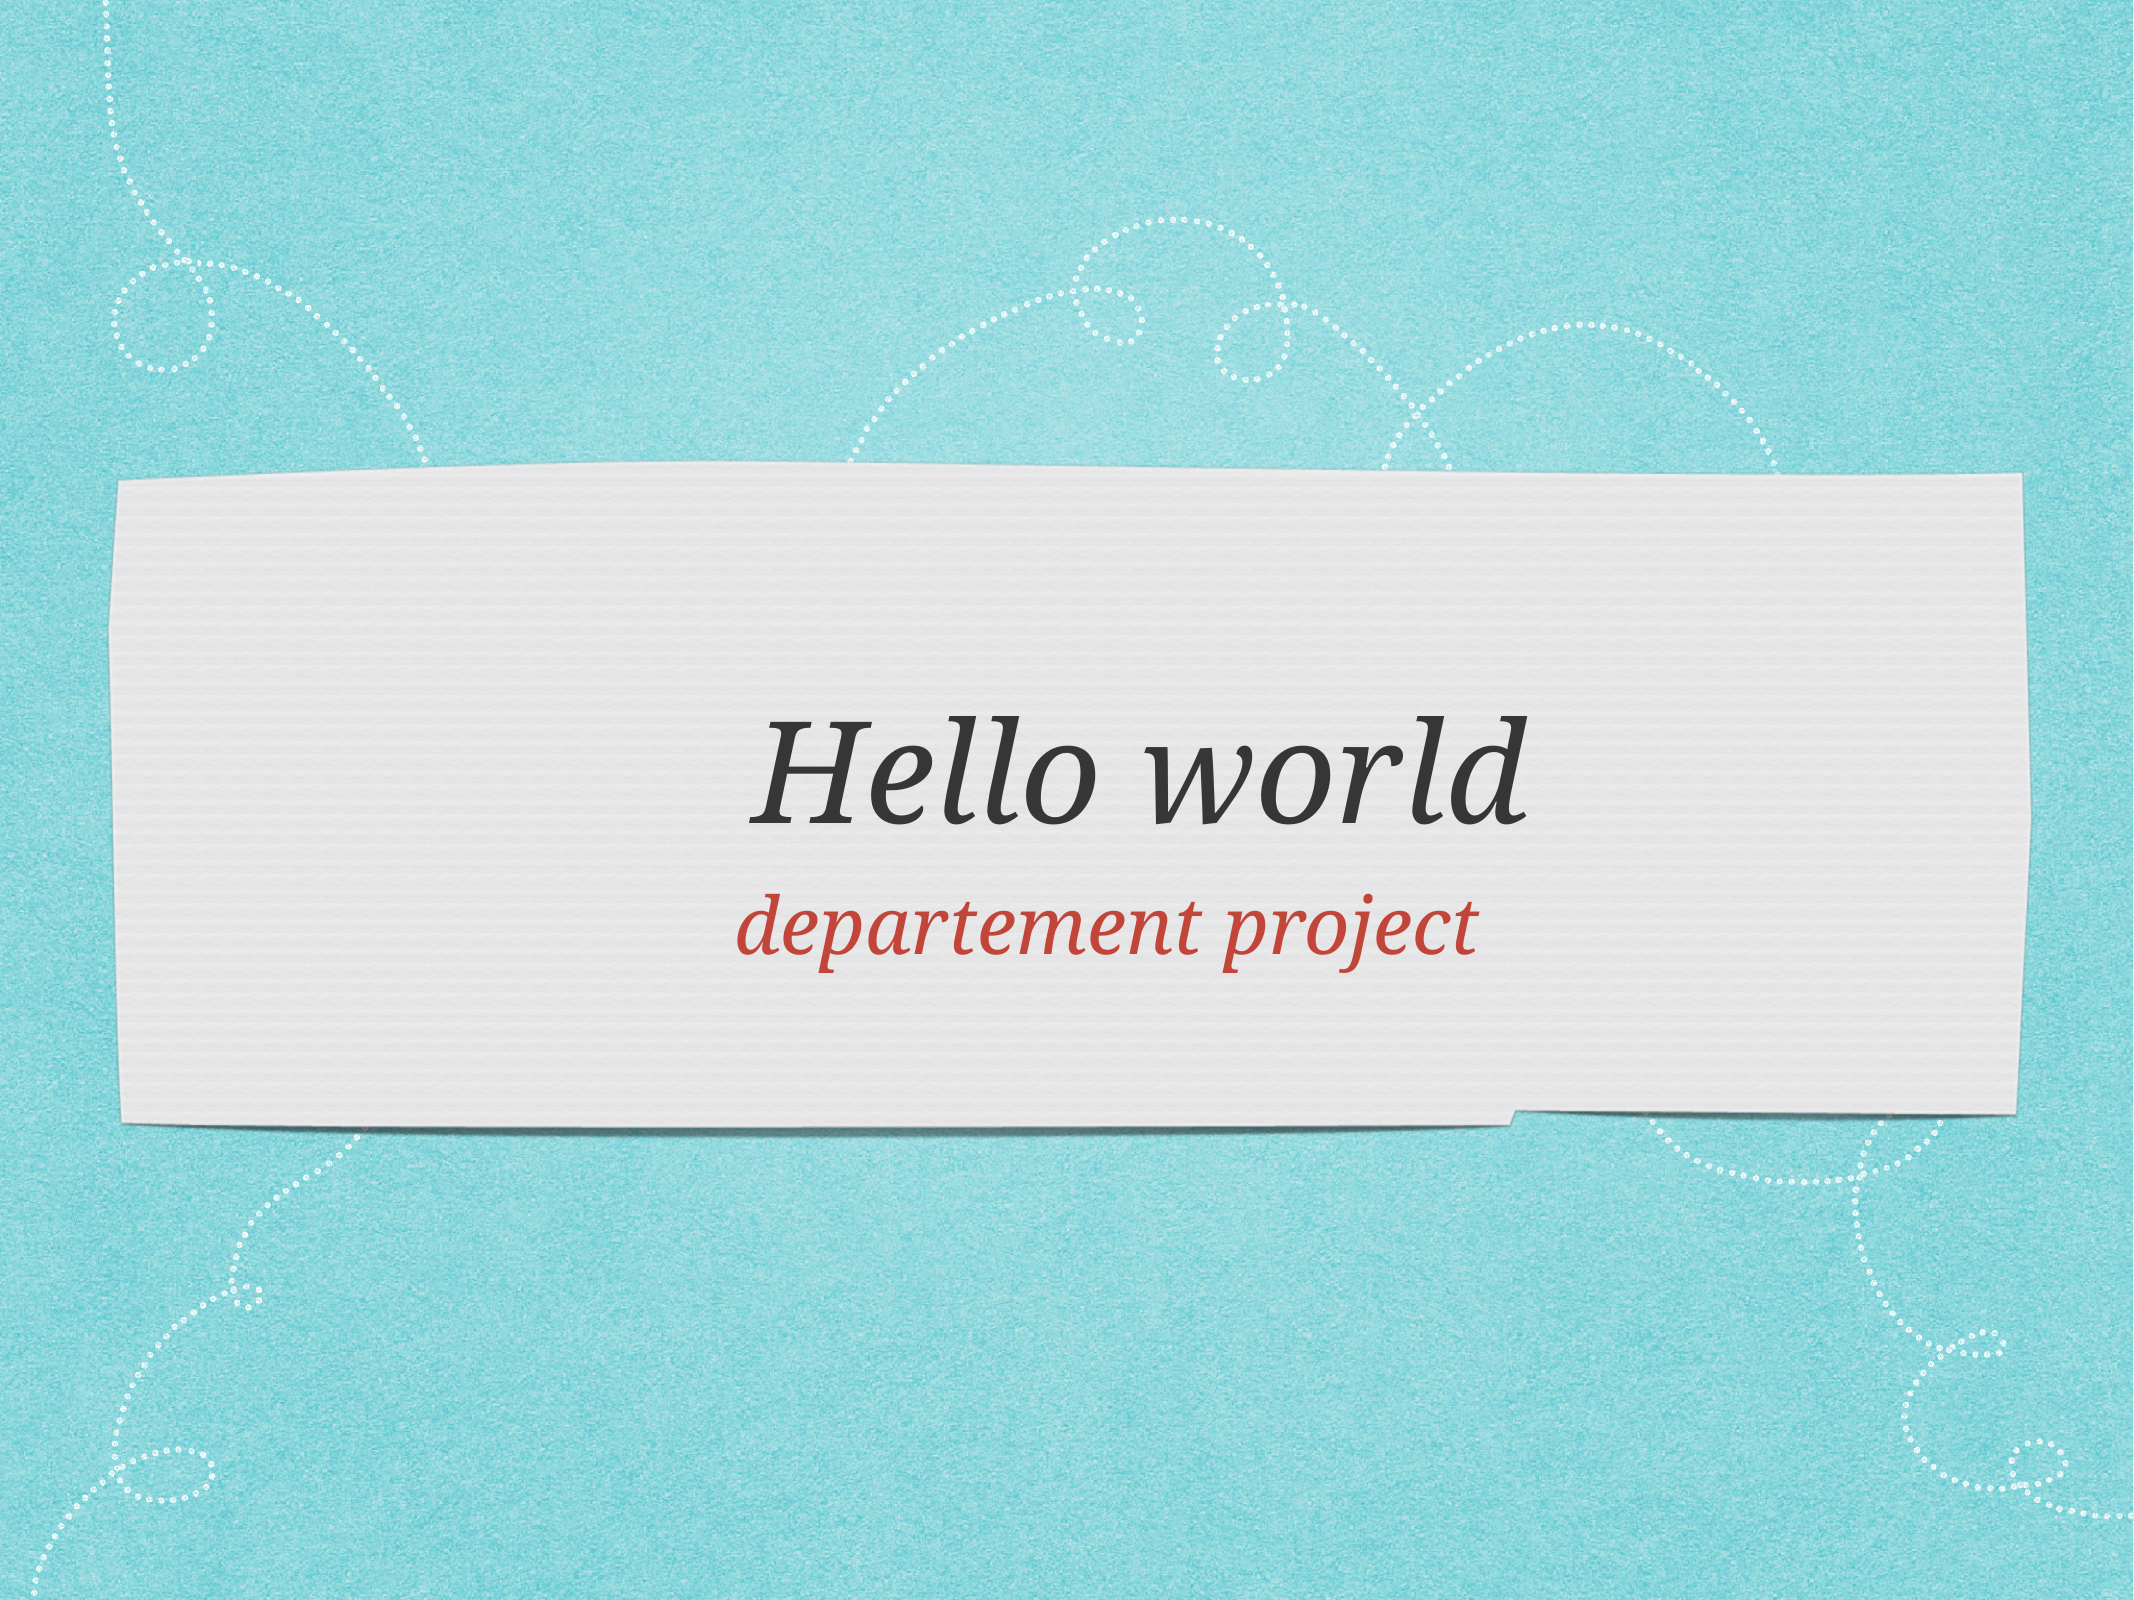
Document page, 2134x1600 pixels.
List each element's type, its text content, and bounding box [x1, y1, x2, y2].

title Hello world [207, 484, 1926, 861]
picture [0, 0, 2134, 1600]
list departement project [207, 866, 1926, 1082]
